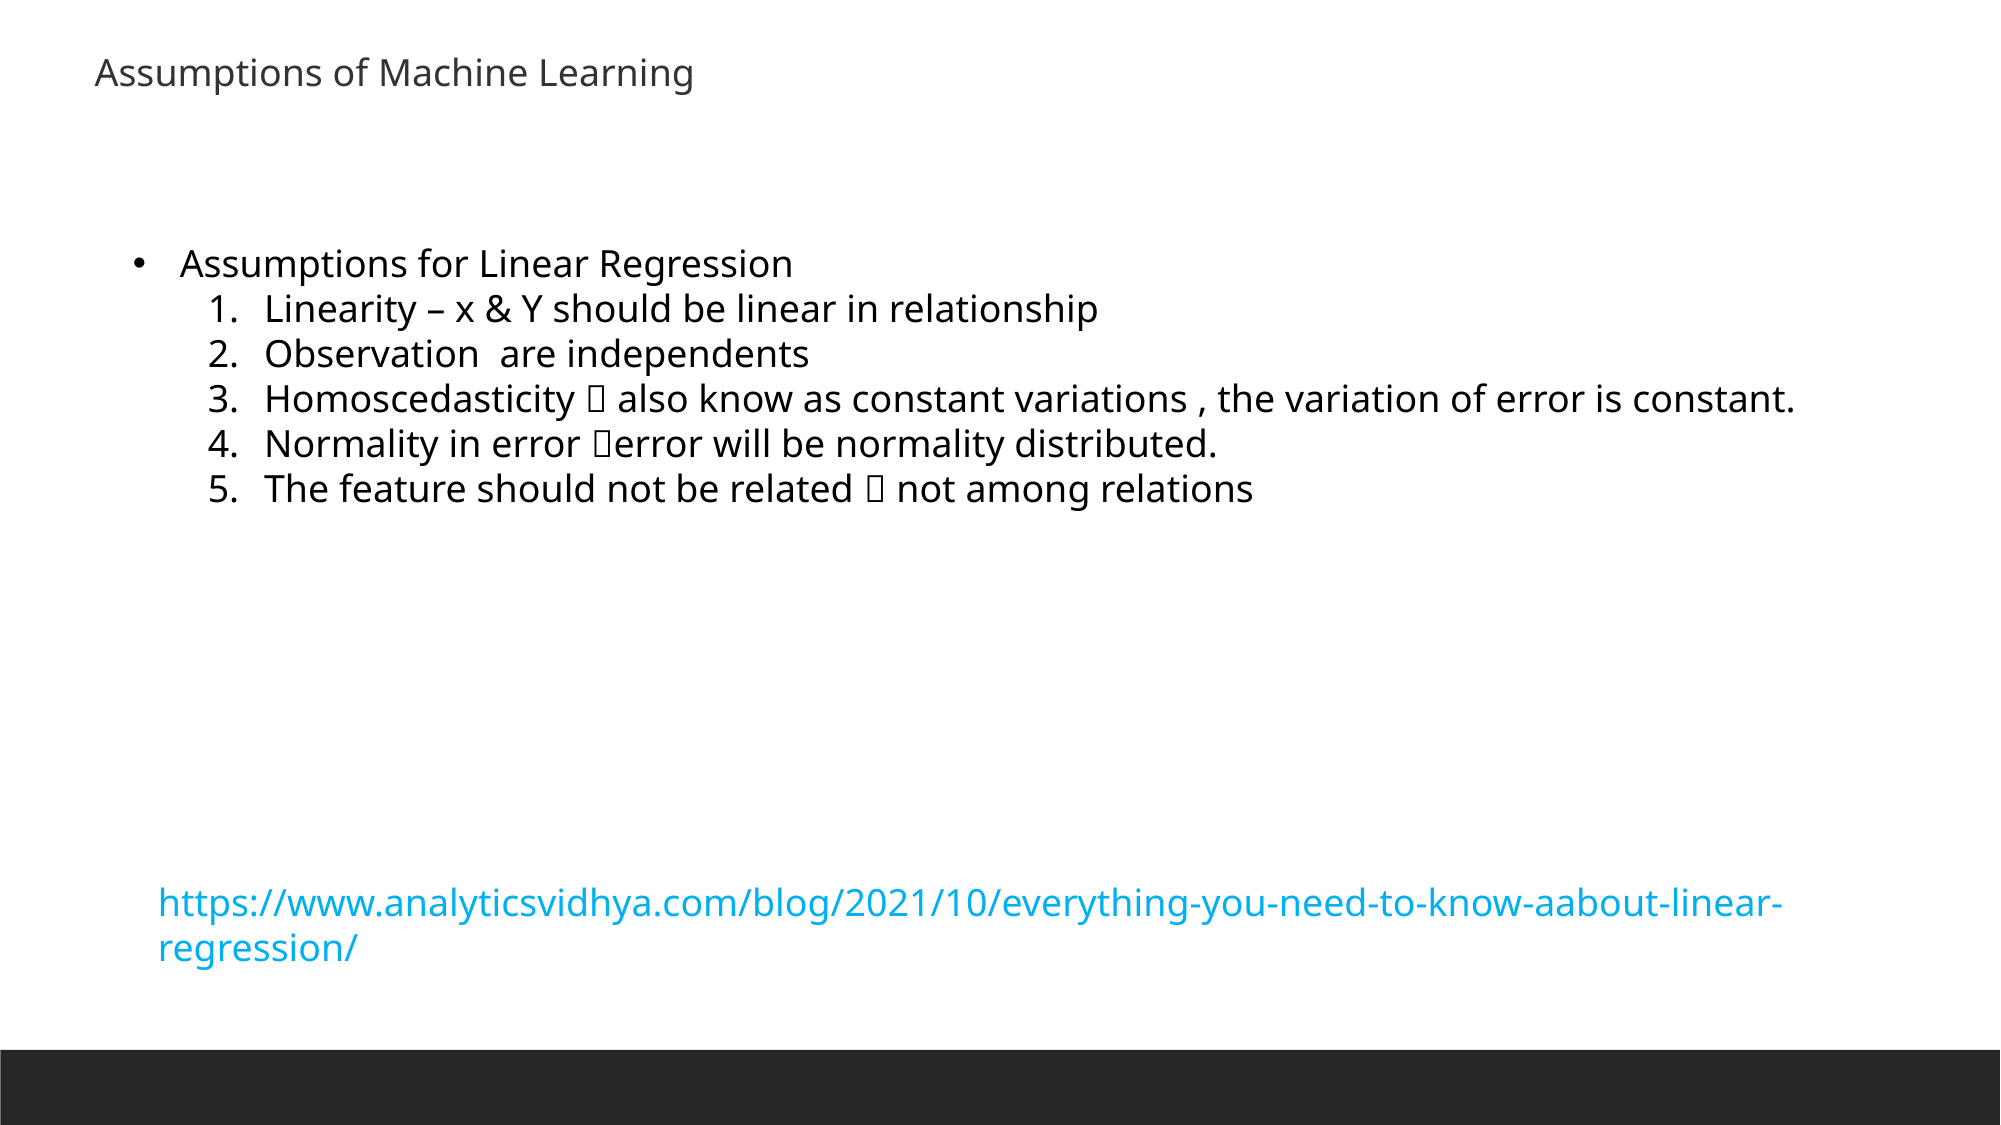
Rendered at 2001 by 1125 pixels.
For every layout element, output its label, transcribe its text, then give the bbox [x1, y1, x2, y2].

text_box Assumptions of Machine Learning [79, 41, 1080, 102]
text_box Assumptions for Linear Regression Linearity – x & Y should be linear in relationship Observation are independents Homoscedasticity  also know as constant variations , the variation of error is constant. Normality in error error will be normality distributed. The feature should not be related  not among relations [118, 232, 1893, 517]
text_box https://www.analyticsvidhya.com/blog/2021/10/everything-you-need-to-know-aabout-linear-regression/ [143, 871, 1922, 977]
